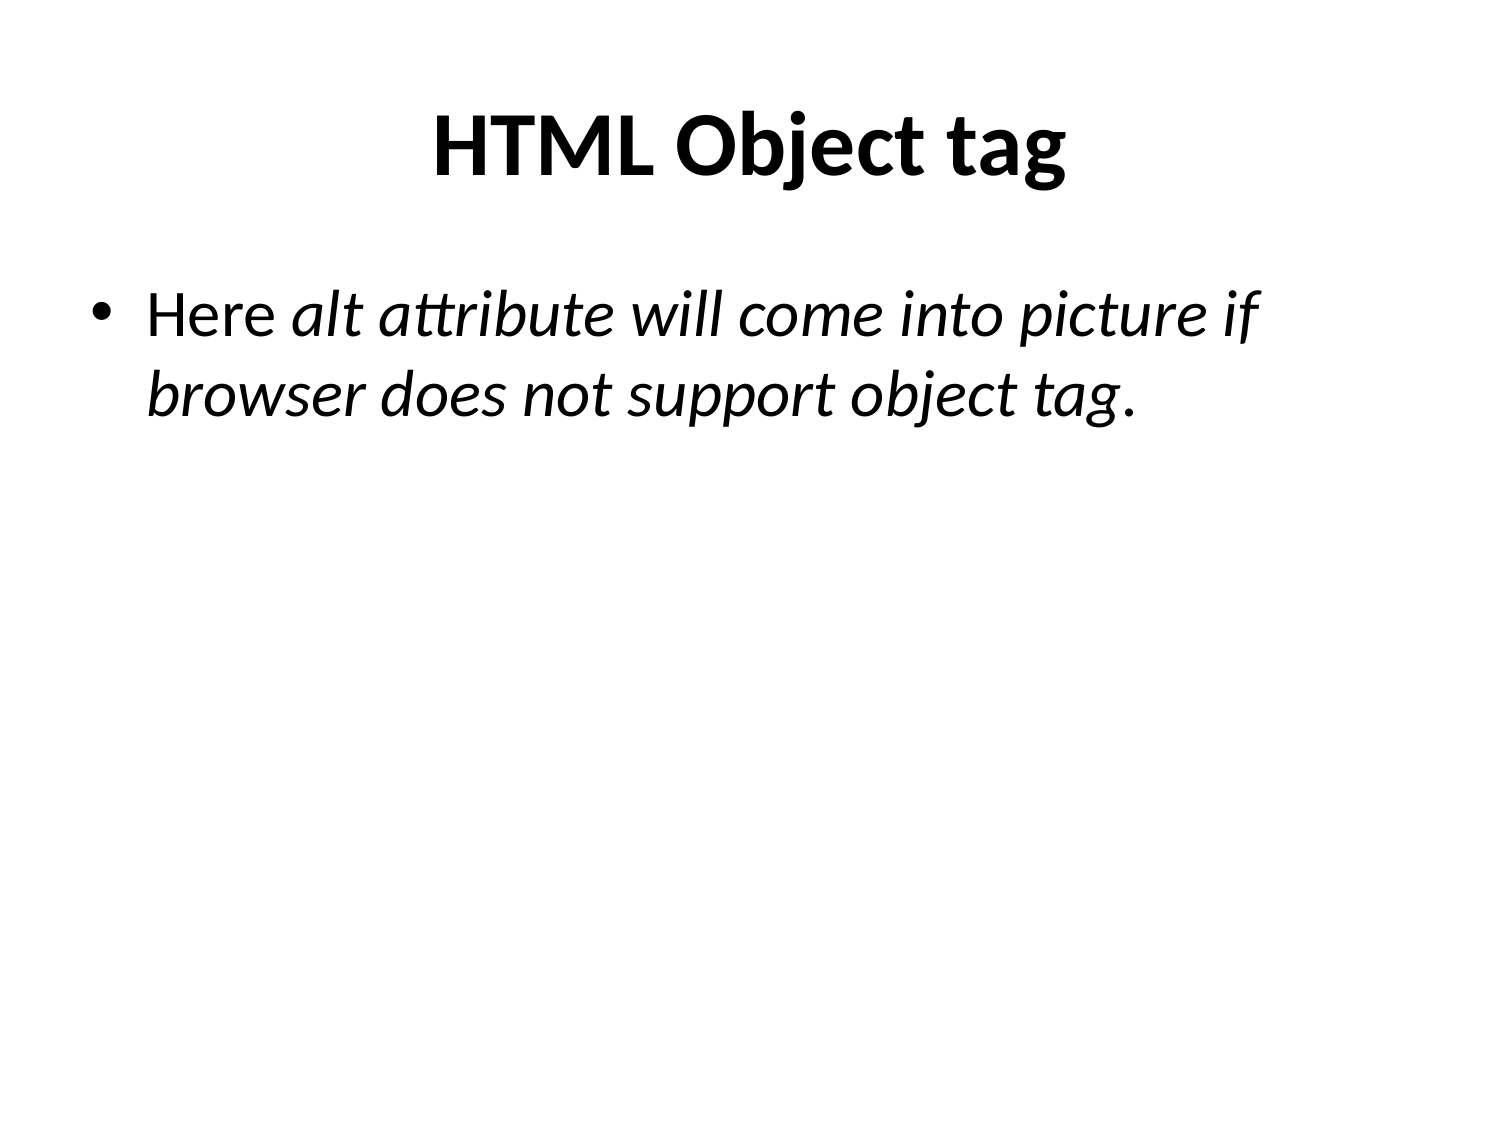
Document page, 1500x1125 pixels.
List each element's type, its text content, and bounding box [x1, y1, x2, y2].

title HTML Object tag [75, 45, 1425, 233]
list Here alt attribute will come into picture if browser does not support object tag. [75, 262, 1425, 1005]
